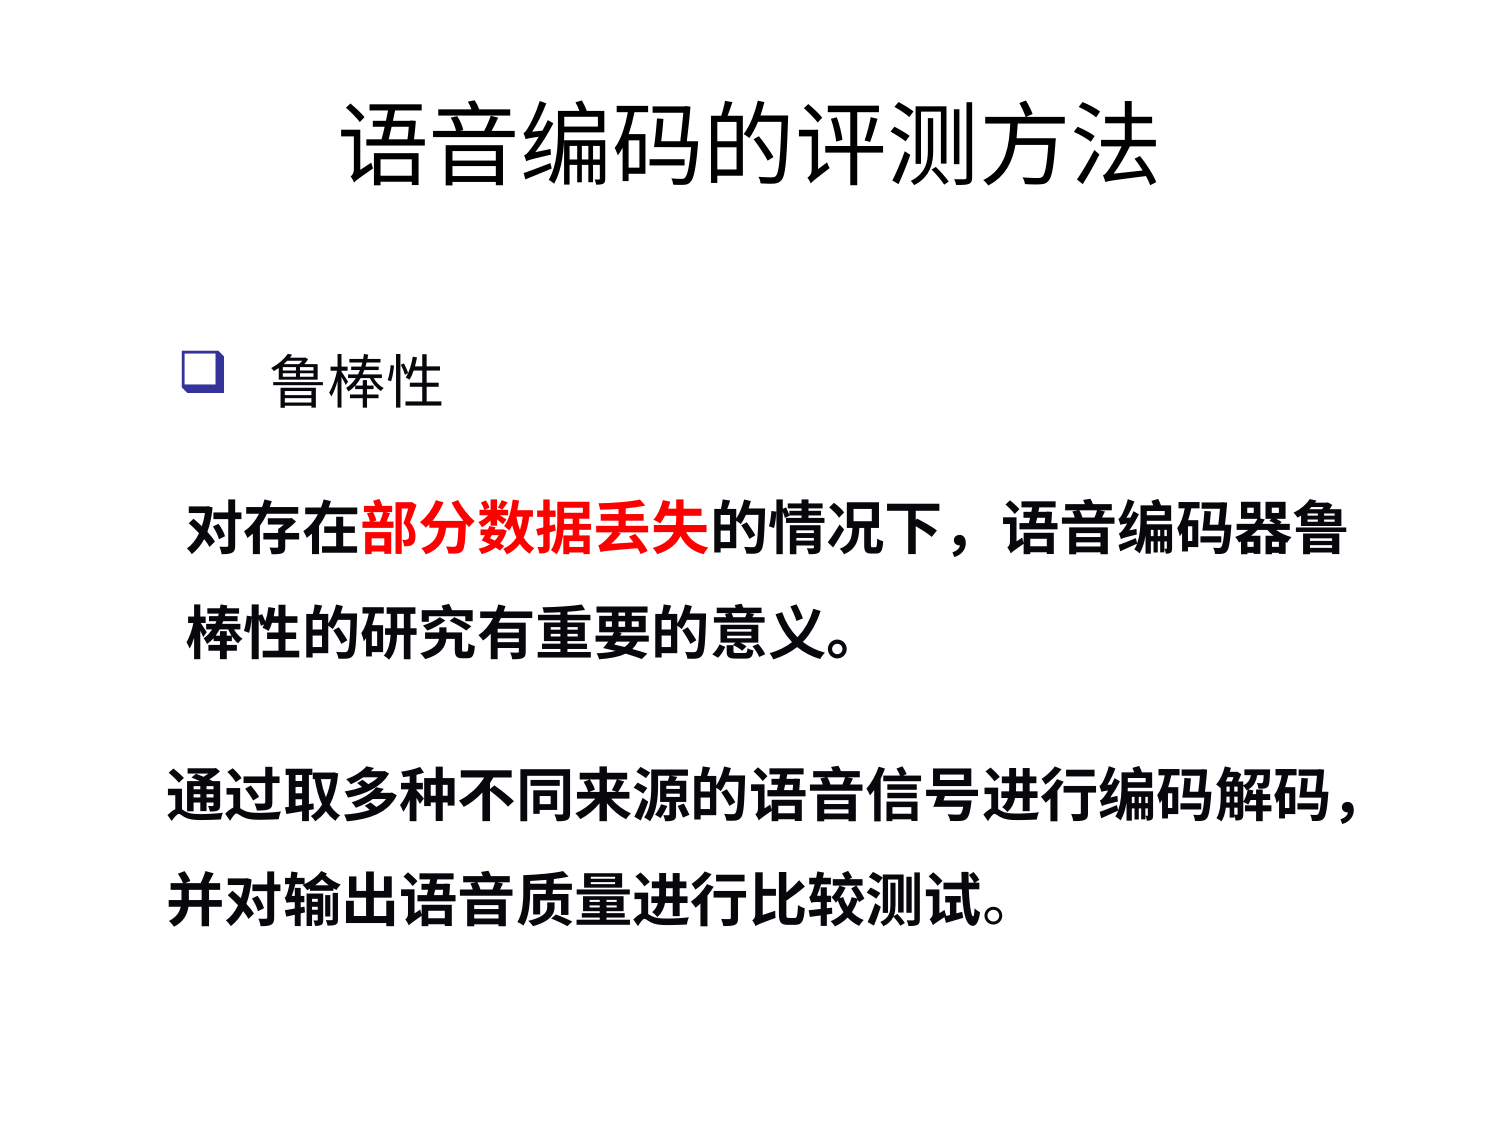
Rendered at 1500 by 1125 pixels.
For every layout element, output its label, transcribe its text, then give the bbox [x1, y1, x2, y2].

text_box 鲁棒性 [162, 337, 1438, 423]
text_box 通过取多种不同来源的语音信号进行编码解码，并对输出语音质量进行比较测试。 [151, 715, 1449, 941]
text_box 对存在部分数据丢失的情况下，语音编码器鲁棒性的研究有重要的意义。 [171, 448, 1396, 674]
text_box 语音编码的评测方法 [74, 79, 1425, 268]
